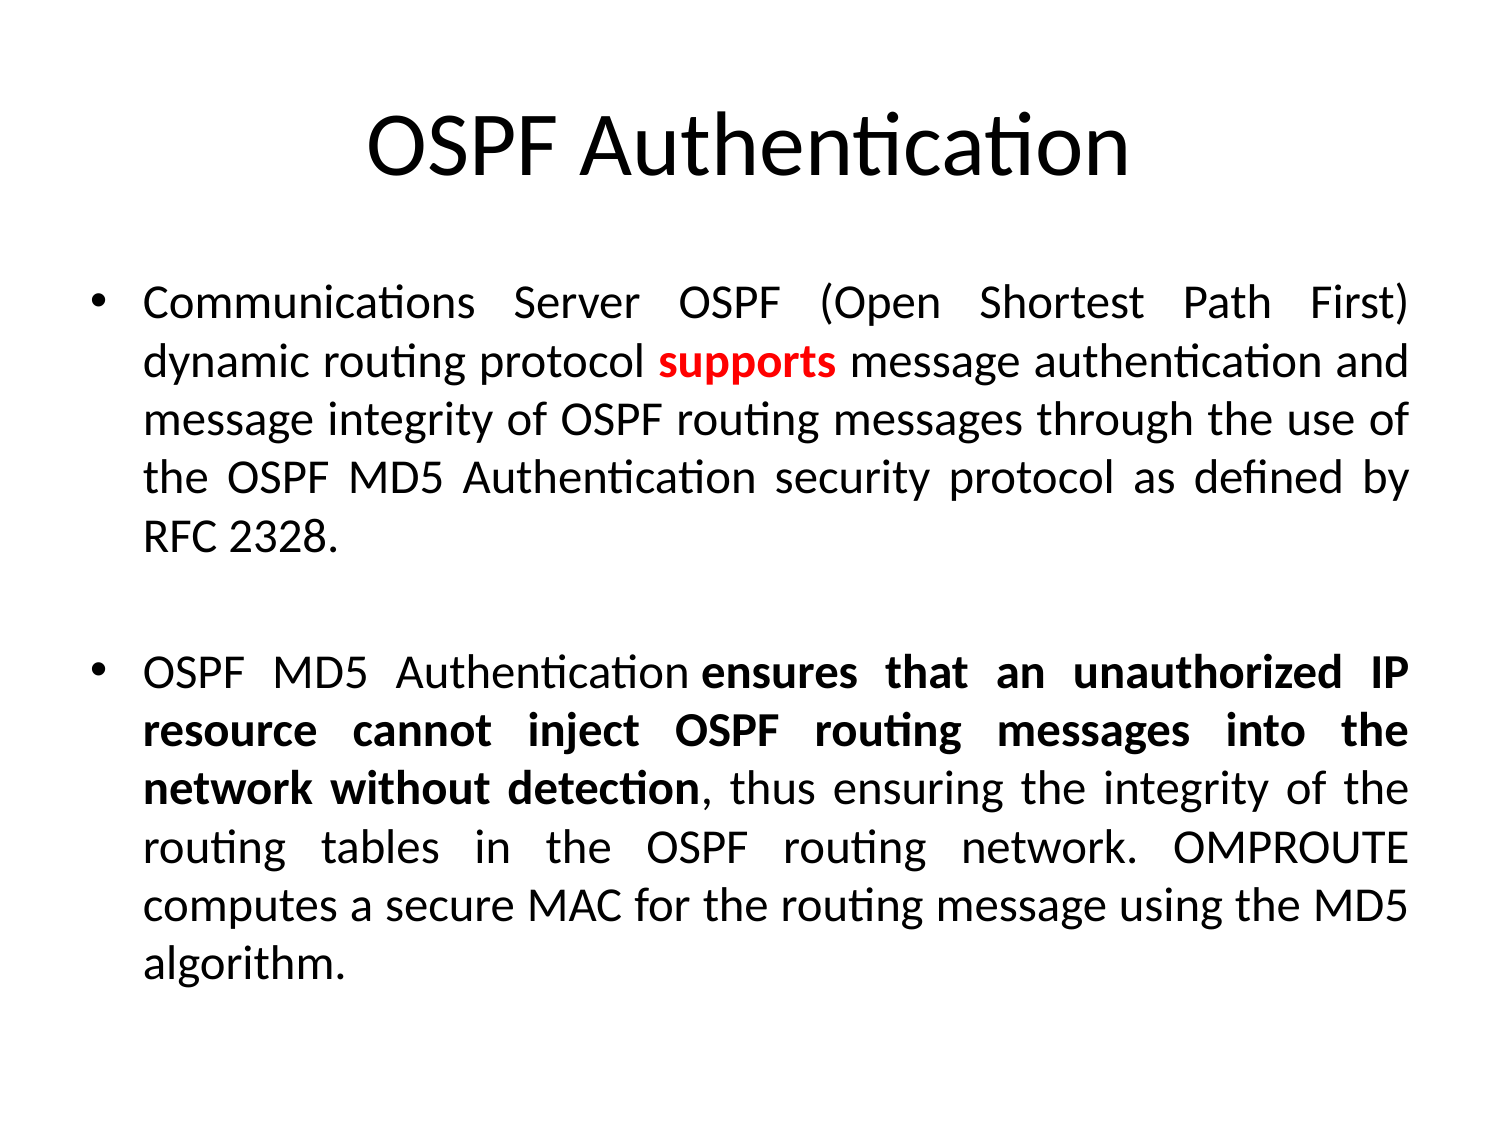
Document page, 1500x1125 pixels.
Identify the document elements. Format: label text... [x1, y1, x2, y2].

title OSPF Authentication [75, 45, 1425, 233]
list Communications Server OSPF (Open Shortest Path First) dynamic routing protocol supports message authentication and message integrity of OSPF routing messages through the use of the OSPF MD5 Authentication security protocol as defined by RFC 2328. OSPF MD5 Authentication ensures that an unauthorized IP resource cannot inject OSPF routing messages into the network without detection, thus ensuring the integrity of the routing tables in the OSPF routing network. OMPROUTE computes a secure MAC for the routing message using the MD5 algorithm. [75, 262, 1425, 1005]
